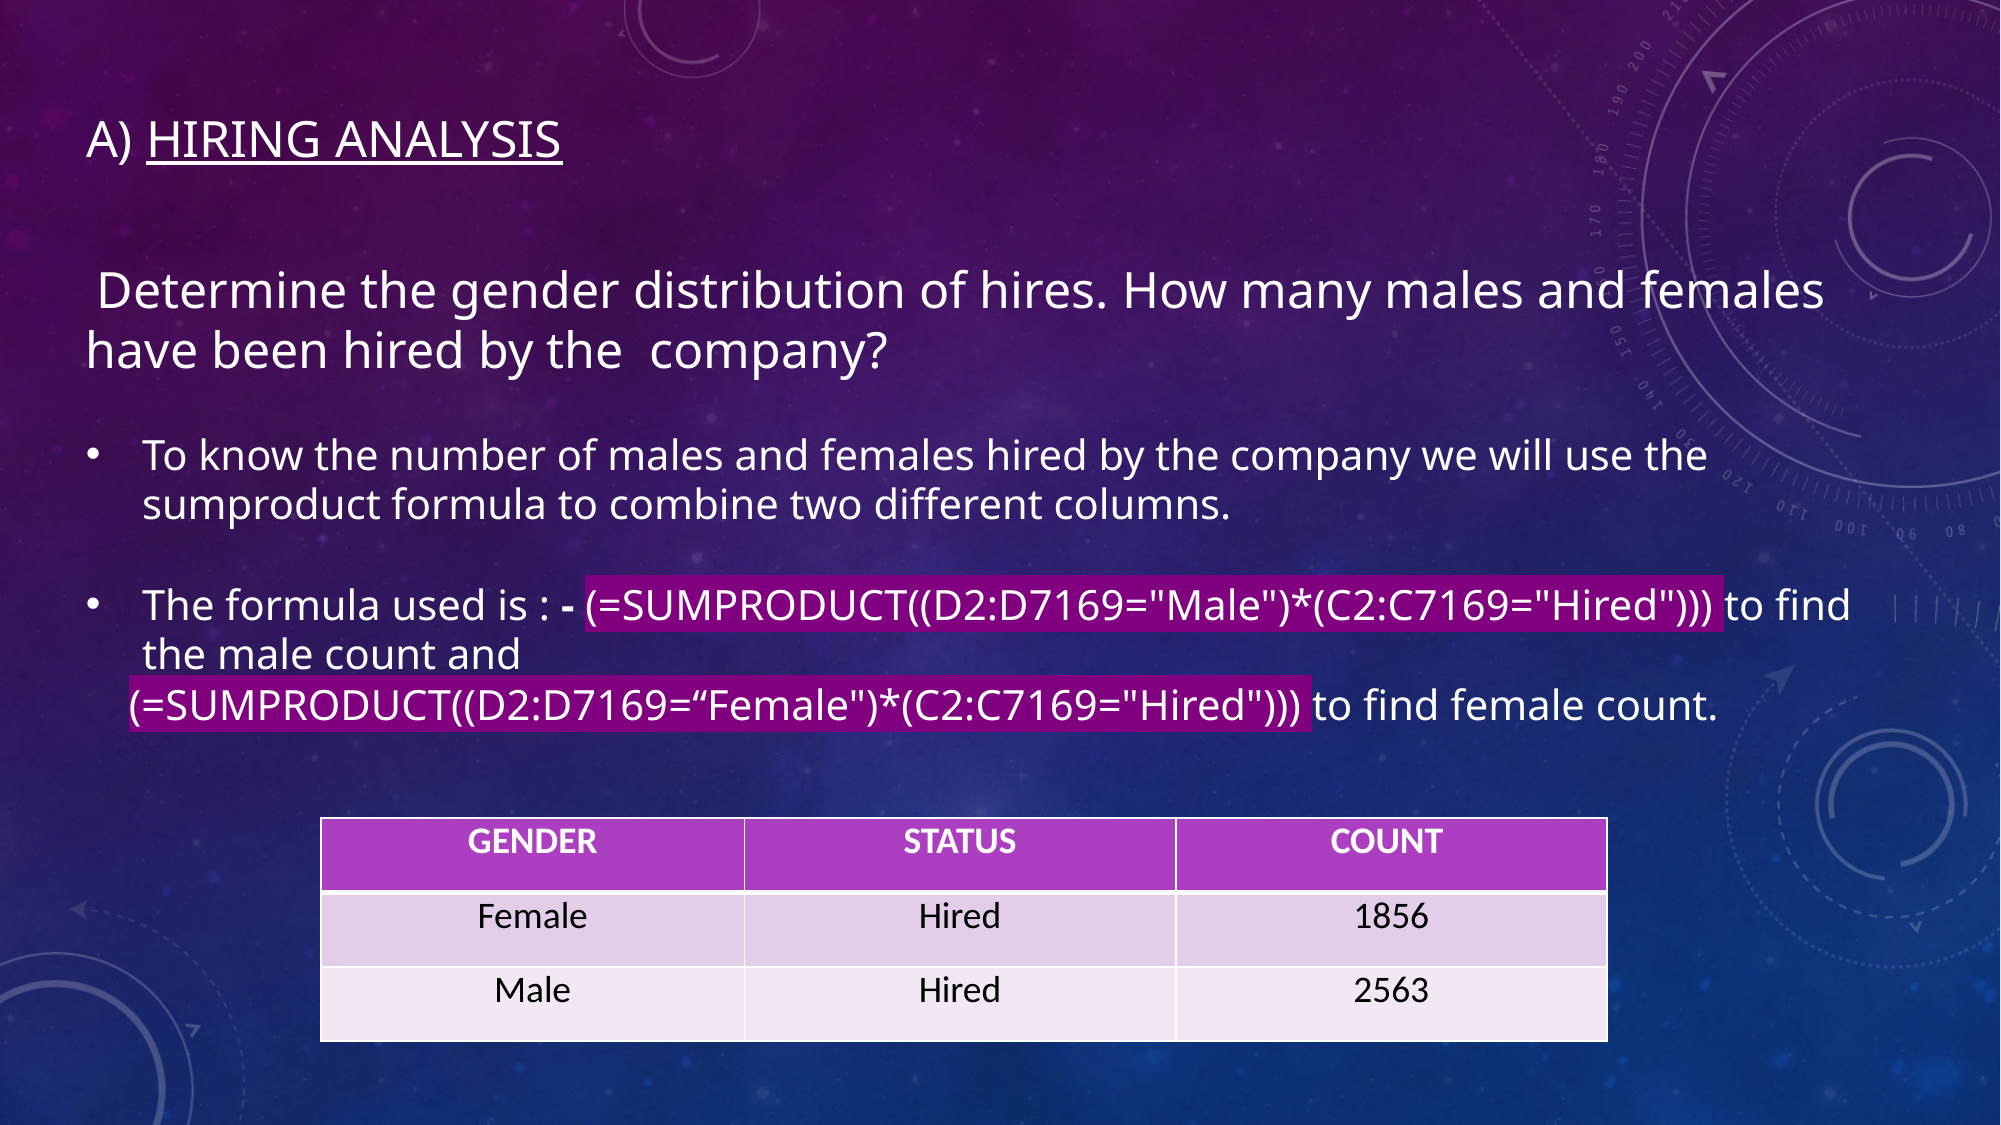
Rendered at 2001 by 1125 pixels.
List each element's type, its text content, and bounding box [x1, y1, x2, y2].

table_header COUNT [1177, 819, 1606, 890]
table_header GENDER [322, 819, 744, 890]
picture [0, 0, 2001, 1125]
table_cell Female [322, 895, 744, 966]
table_cell Hired [745, 895, 1175, 966]
table_cell Male [322, 968, 744, 1040]
table_cell Hired [745, 968, 1175, 1040]
table_cell 2563 [1177, 968, 1606, 1040]
title A) Hiring Analysis [71, 99, 1734, 230]
text_box Determine the gender distribution of hires. How many males and females have been hired by the company? To know the number of males and females hired by the company we will use the sumproduct formula to combine two different columns. The formula used is : - (=SUMPRODUCT((D2:D7169="Male")*(C2:C7169="Hired"))) to find the male count and (=SUMPRODUCT((D2:D7169=“Female")*(C2:C7169="Hired"))) to find female count. [71, 250, 1929, 836]
table_cell 1856 [1177, 895, 1606, 966]
table_header STATUS [745, 819, 1175, 890]
